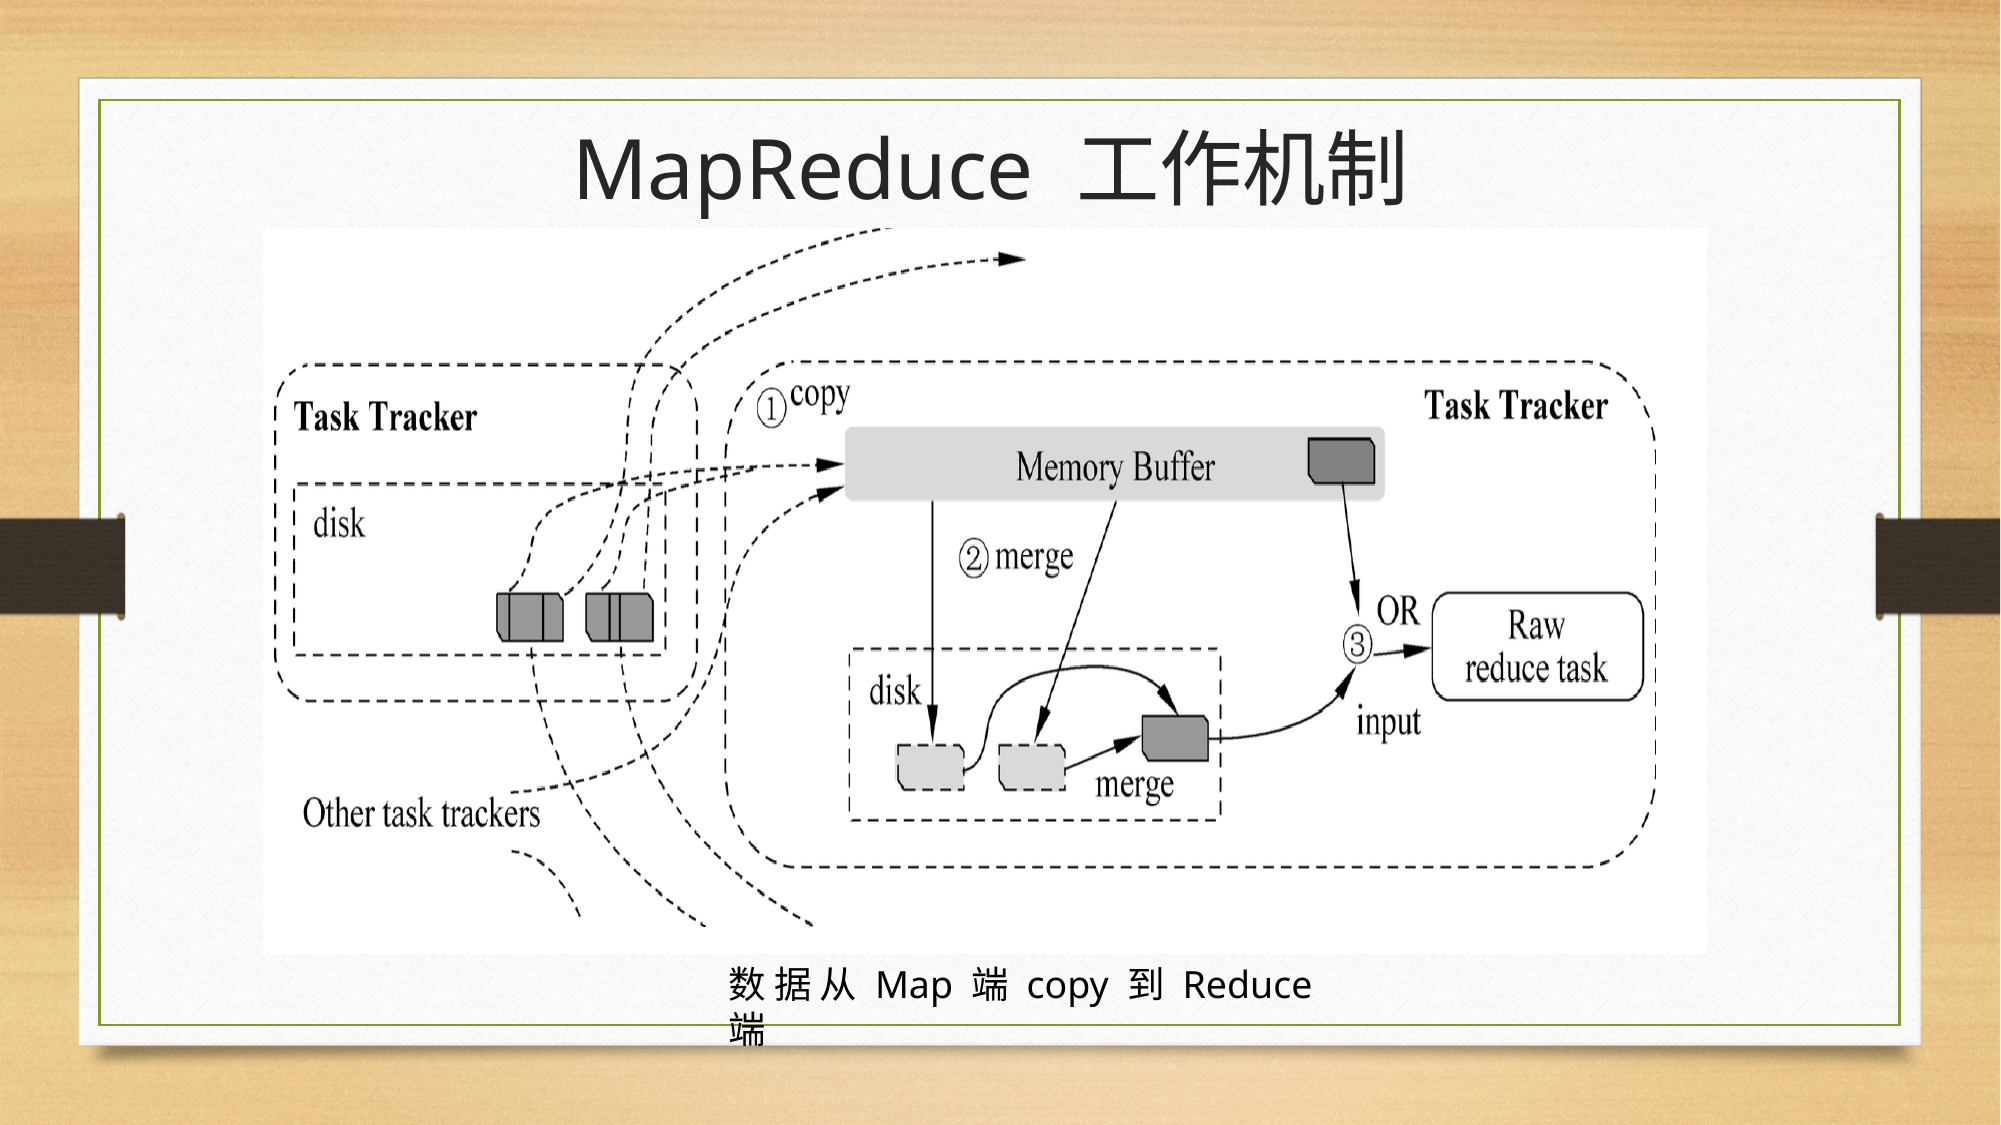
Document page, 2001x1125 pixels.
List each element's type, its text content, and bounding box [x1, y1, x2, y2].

title MapReduce 工作机制 [212, 103, 1788, 229]
picture [0, 0, 2001, 1125]
text_box 数 据 从 Map 端 copy 到 Reduce 端 [713, 954, 1366, 1059]
